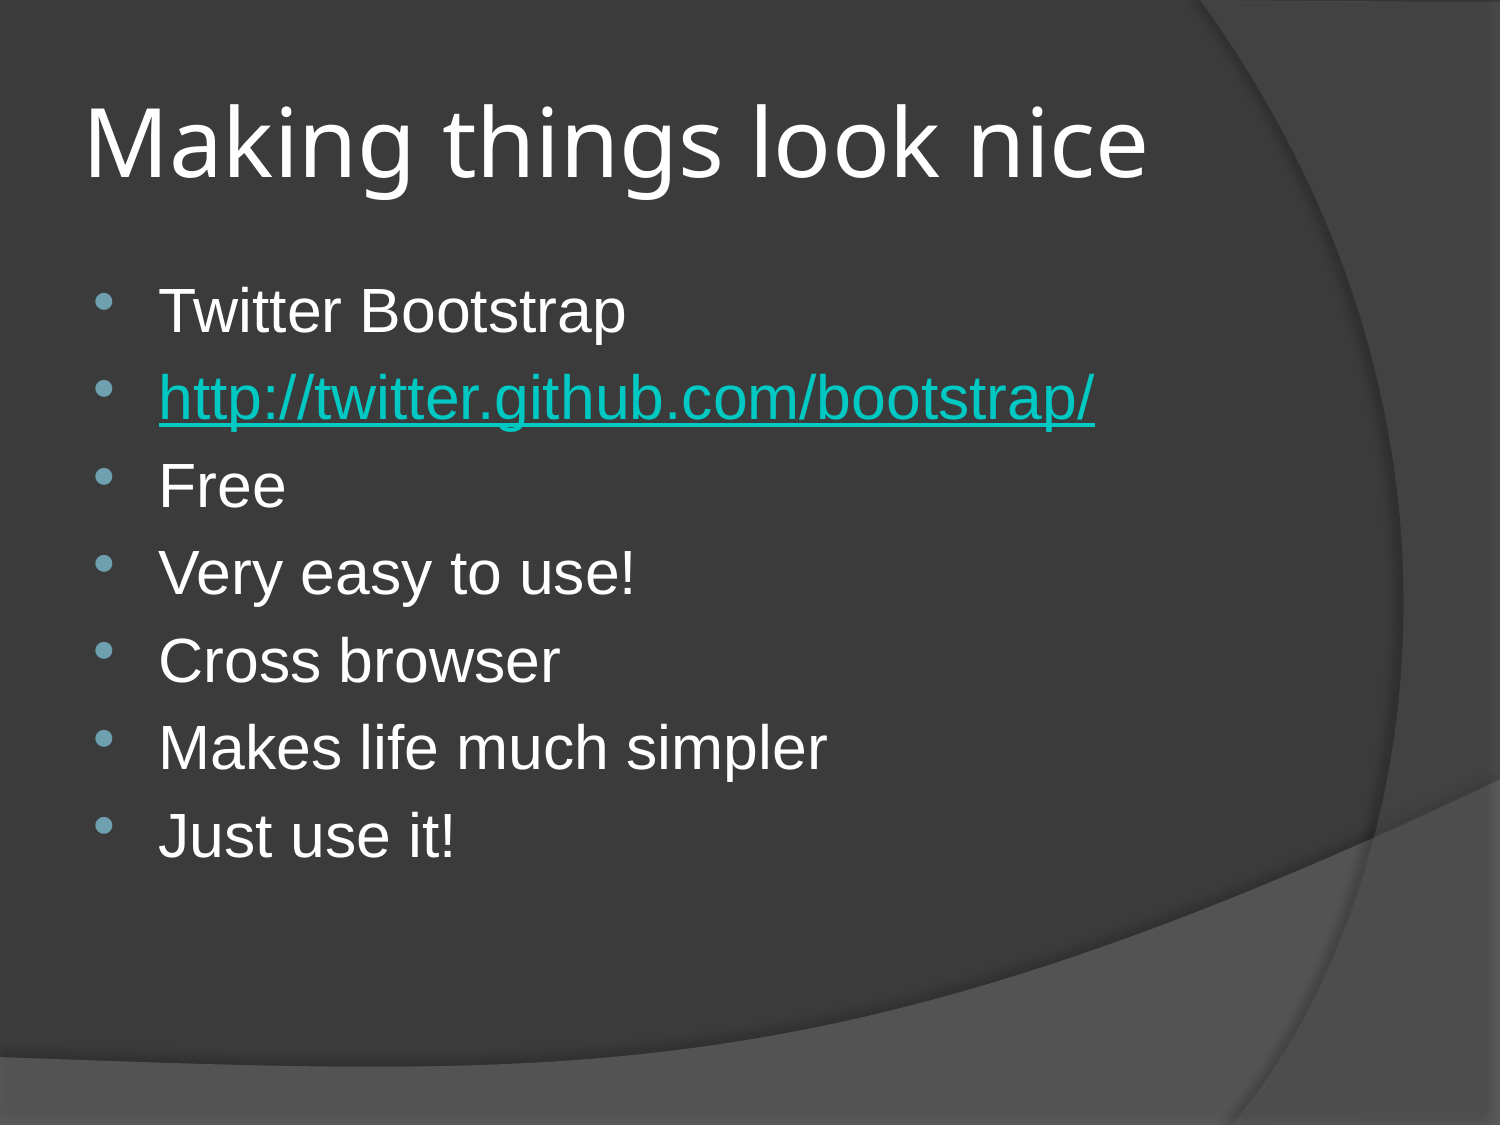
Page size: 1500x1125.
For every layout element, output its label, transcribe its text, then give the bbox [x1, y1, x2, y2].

list Twitter Bootstrap http://twitter.github.com/bootstrap/ Free Very easy to use! Cross browser Makes life much simpler Just use it! [75, 262, 1300, 1005]
title Making things look nice [75, 45, 1300, 233]
